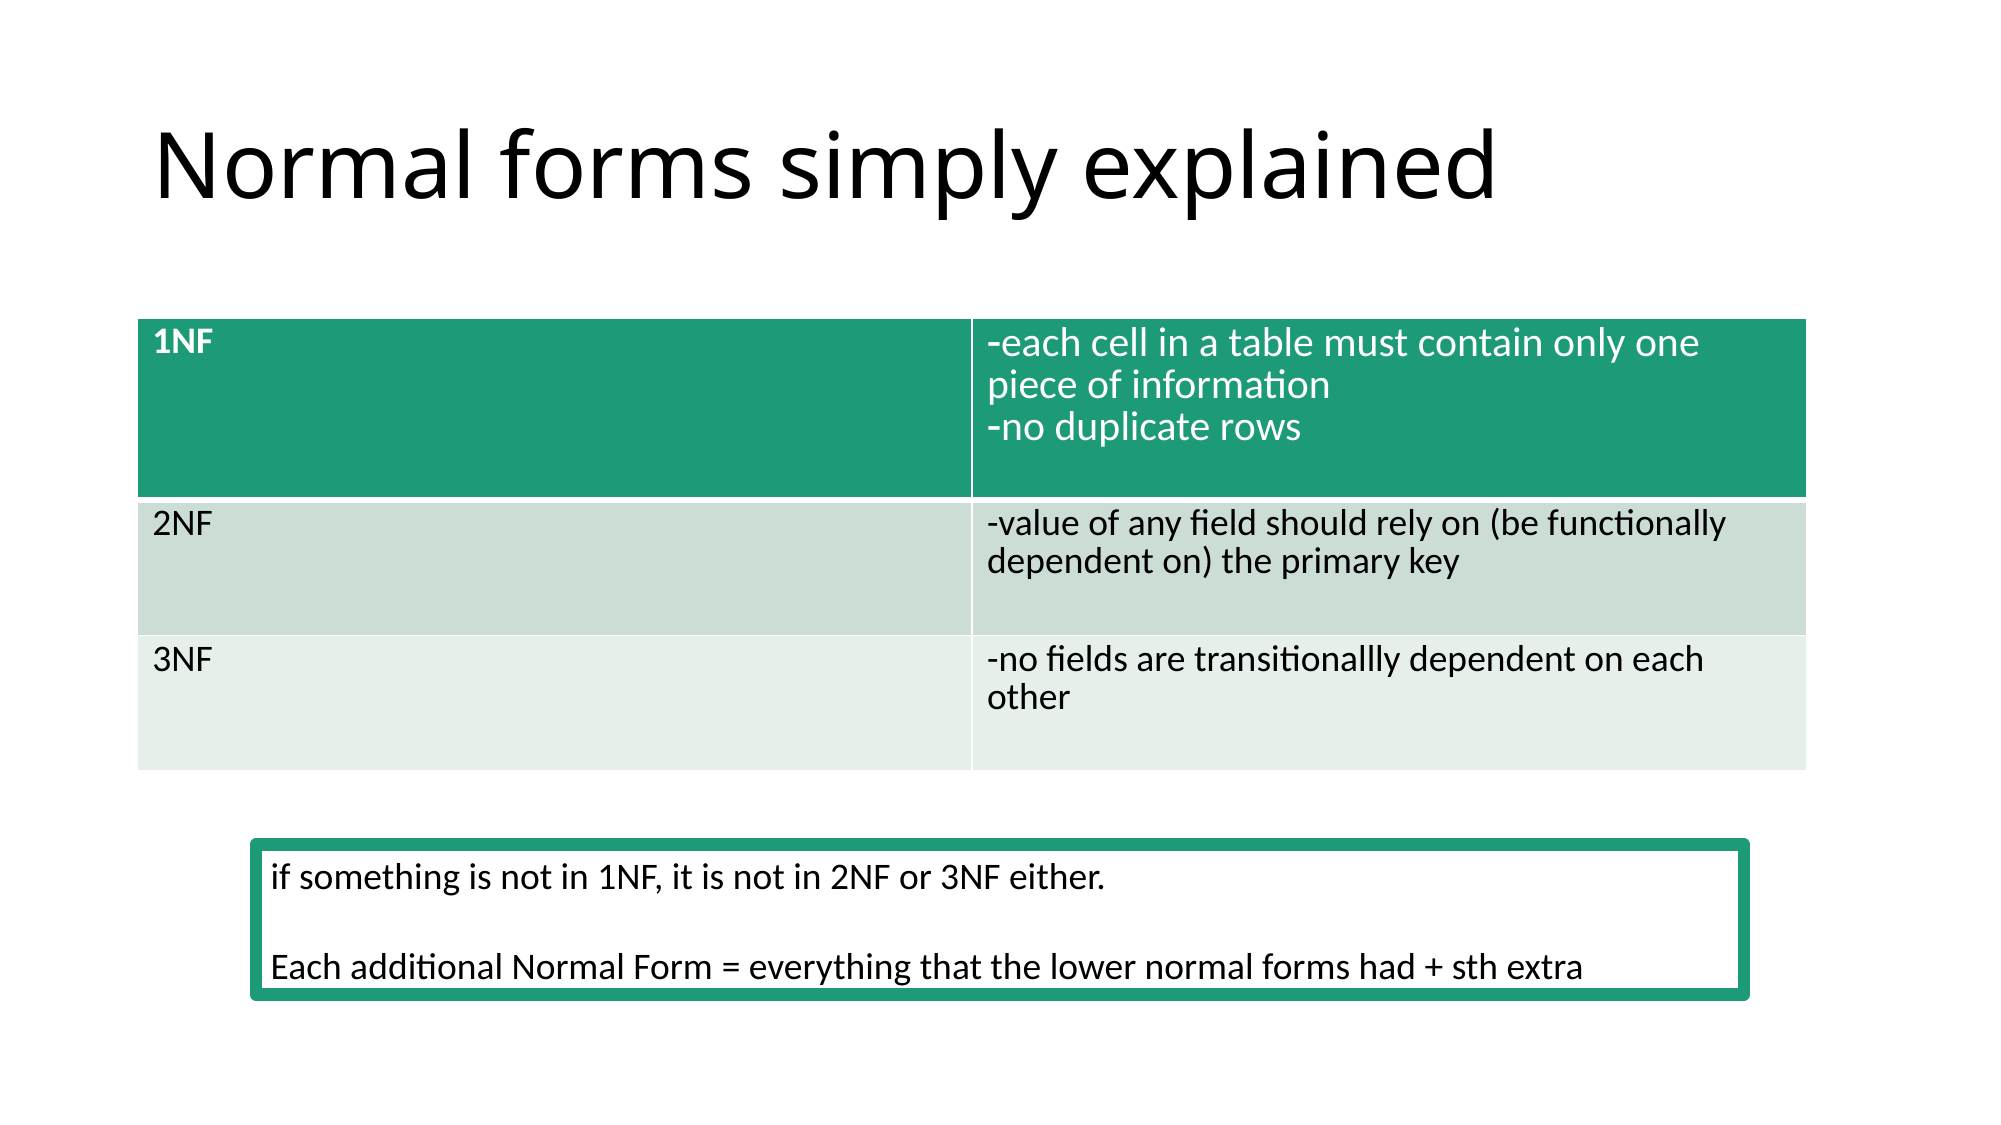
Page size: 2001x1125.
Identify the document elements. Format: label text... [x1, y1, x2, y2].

table_cell 3NF [138, 636, 971, 770]
table_cell -no fields are transitionallly dependent on each other [973, 636, 1806, 770]
table_cell -value of any field should rely on (be functionally dependent on) the primary key [973, 503, 1806, 635]
table_header 1NF [138, 319, 971, 497]
title Normal forms simply explained [137, 59, 1863, 278]
table_header each cell in a table must contain only one piece of information no duplicate rows [973, 319, 1806, 497]
text_box if something is not in 1NF, it is not in 2NF or 3NF either. Each additional Normal Form = everything that the lower normal forms had + sth extra [255, 844, 1745, 995]
table_cell 2NF [138, 503, 971, 635]
